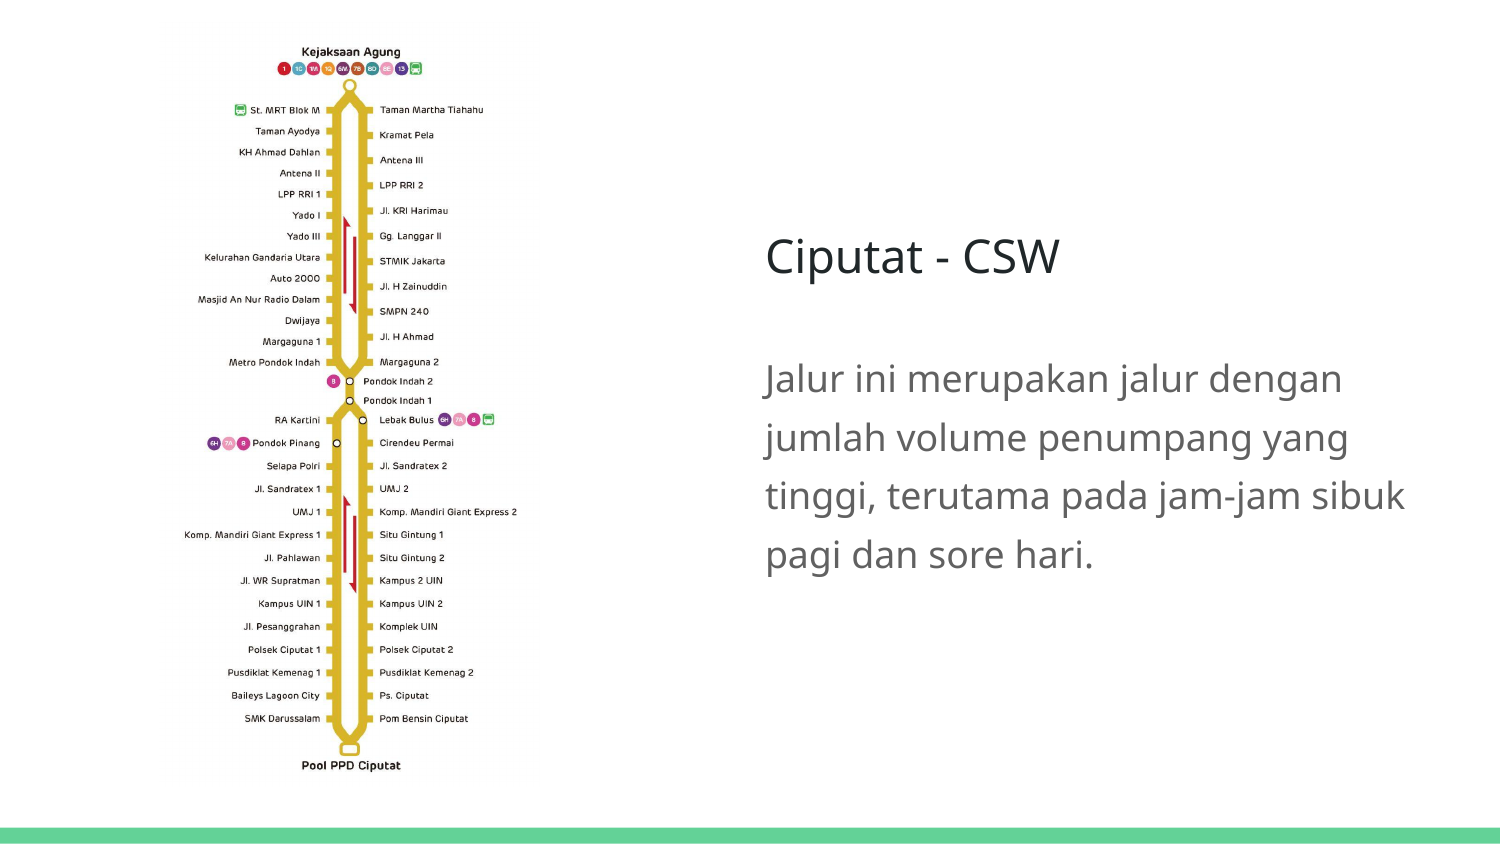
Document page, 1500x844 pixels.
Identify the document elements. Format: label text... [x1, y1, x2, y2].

picture [159, 21, 541, 787]
list Jalur ini merupakan jalur dengan jumlah volume penumpang yang tinggi, terutama pada jam-jam sibuk pagi dan sore hari. [750, 329, 1449, 750]
title Ciputat - CSW [750, 209, 1449, 304]
